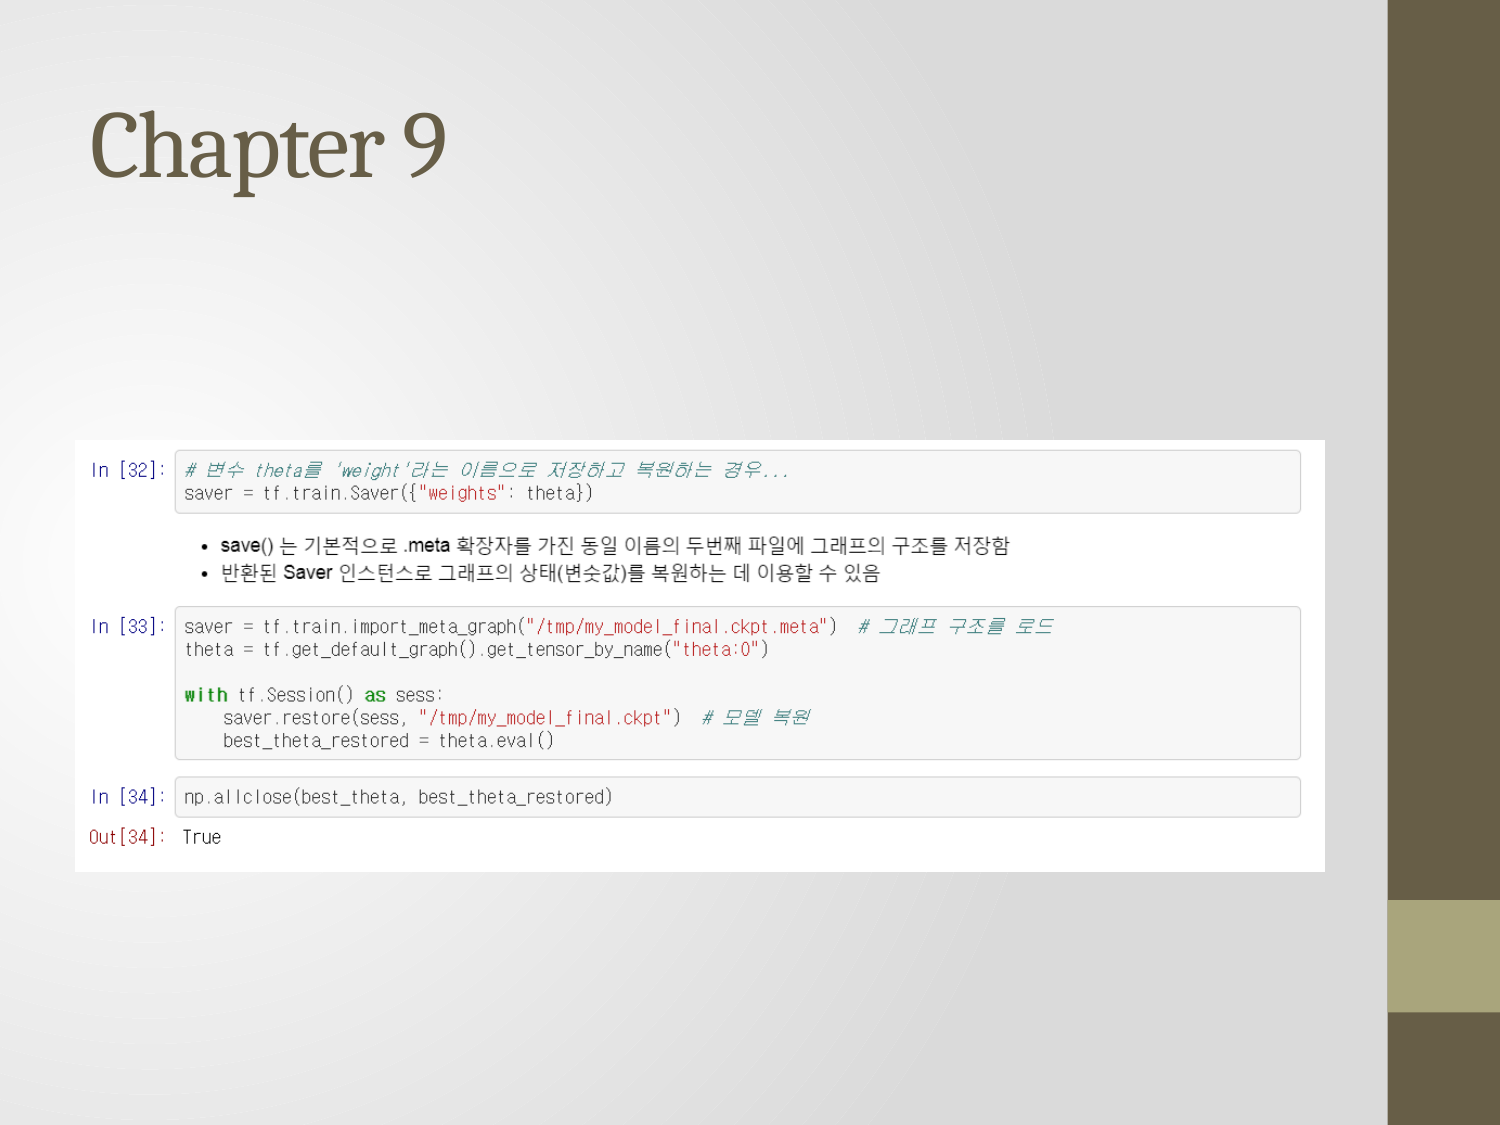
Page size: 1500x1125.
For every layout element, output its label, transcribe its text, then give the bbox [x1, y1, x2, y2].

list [74, 439, 1326, 873]
title Chapter 9 [75, 45, 1325, 233]
